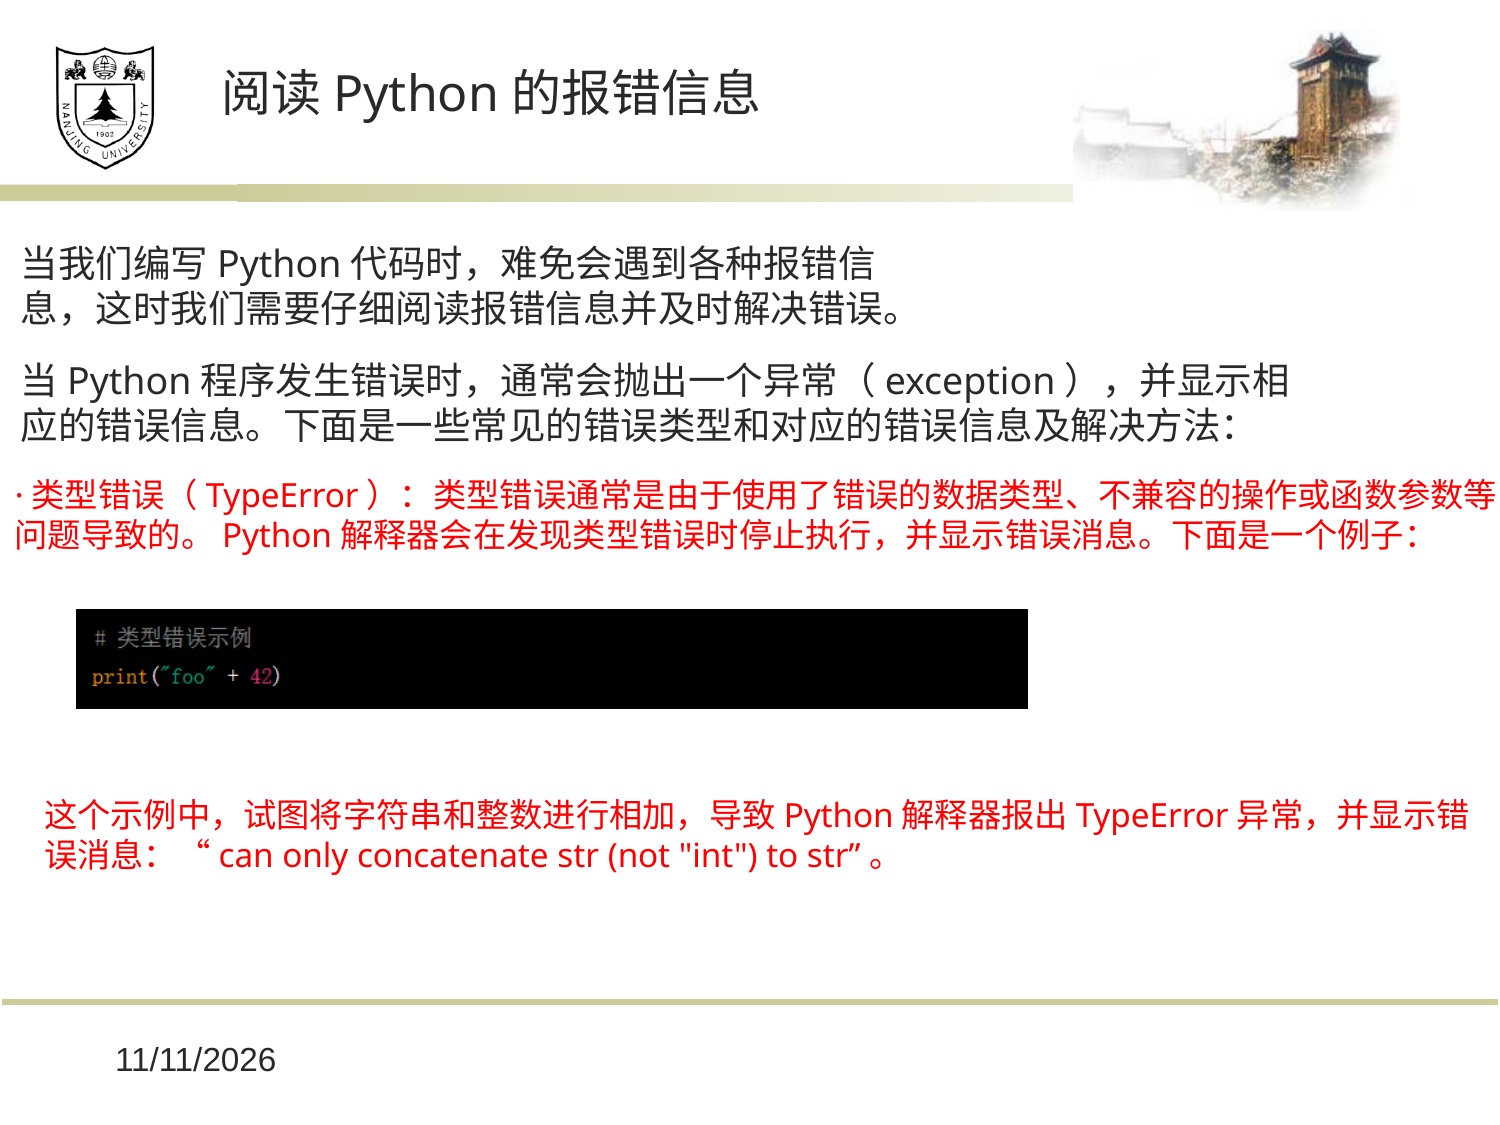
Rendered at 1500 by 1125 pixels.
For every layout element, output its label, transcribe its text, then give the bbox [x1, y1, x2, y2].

text_box ·类型错误（TypeError）：类型错误通常是由于使用了错误的数据类型、不兼容的操作或函数参数等问题导致的。Python解释器会在发现类型错误时停止执行，并显示错误消息。下面是一个例子： [0, 466, 1500, 562]
text_box 当我们编写Python代码时，难免会遇到各种报错信息，这时我们需要仔细阅读报错信息并及时解决错误。 [5, 232, 965, 338]
text_box 当Python程序发生错误时，通常会抛出一个异常（exception），并显示相应的错误信息。下面是一些常见的错误类型和对应的错误信息及解决方法： [5, 349, 1334, 455]
text_box 阅读Python的报错信息 [206, 54, 972, 130]
picture [1073, 30, 1400, 211]
picture [50, 42, 160, 173]
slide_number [100, 1030, 313, 1107]
picture [2, 999, 1498, 1005]
picture [76, 609, 1029, 709]
text_box 这个示例中，试图将字符串和整数进行相加，导致Python解释器报出TypeError异常，并显示错误消息：“can only concatenate str (not "int") to str”。 [29, 786, 1486, 882]
